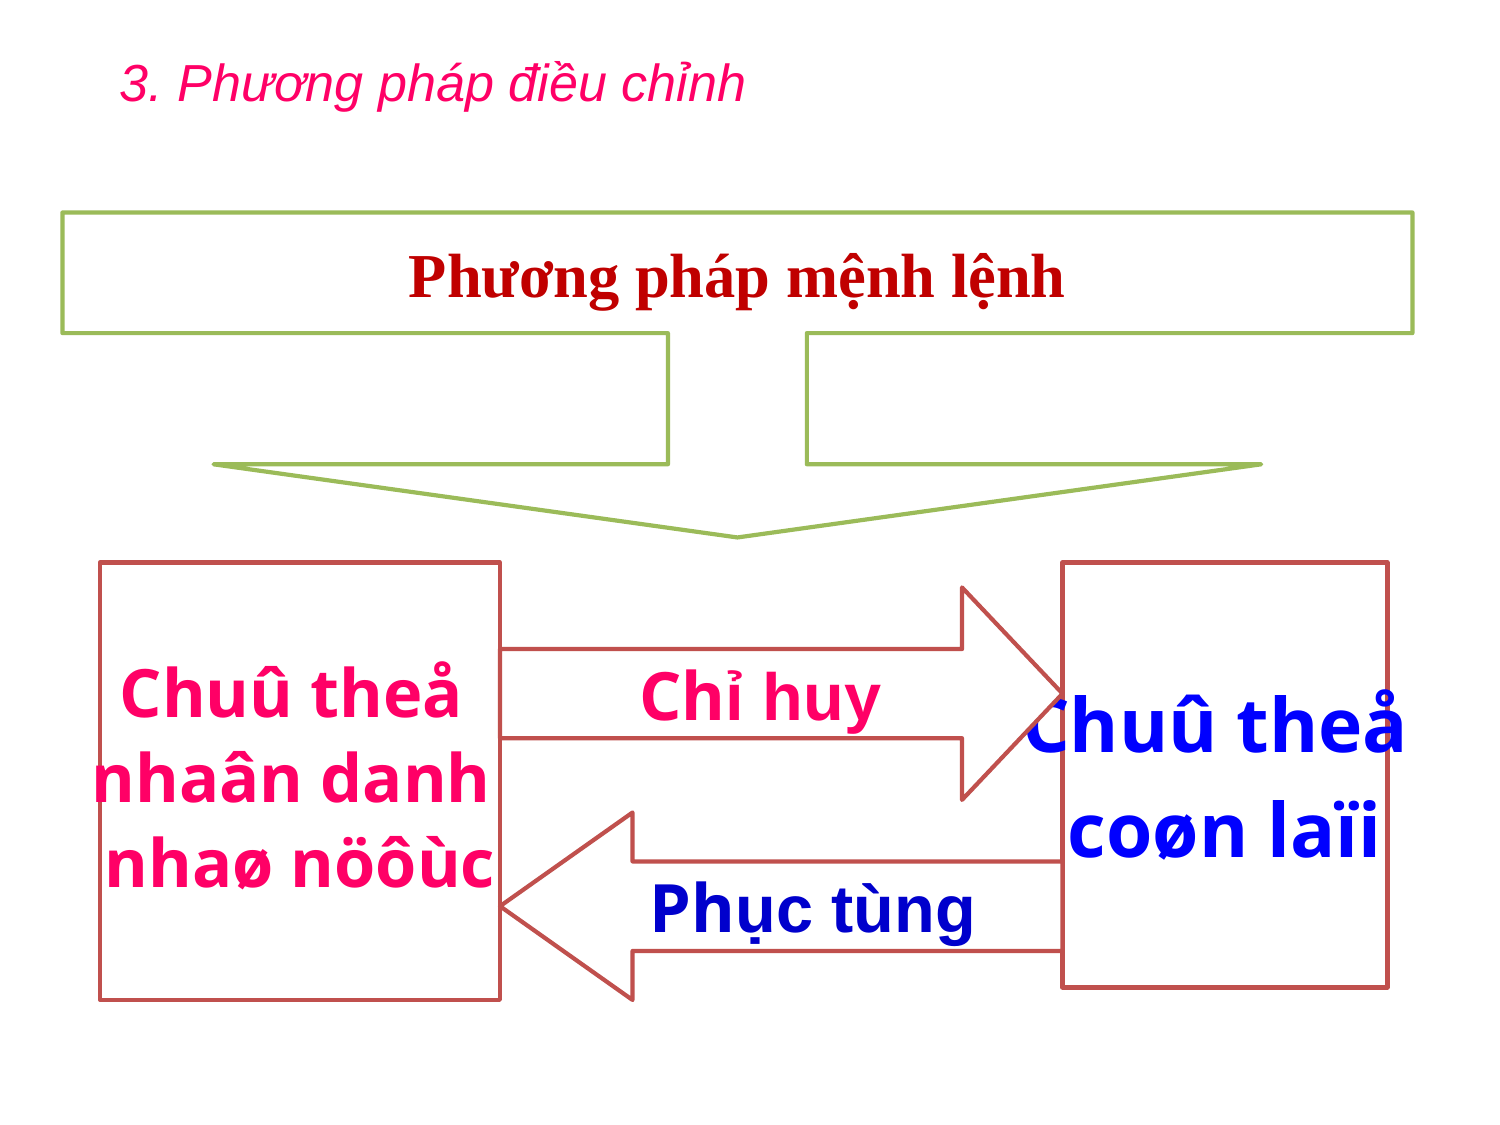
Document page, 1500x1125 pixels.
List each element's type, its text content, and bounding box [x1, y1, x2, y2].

text_box Phục tùng [497, 810, 1065, 1002]
text_box Chỉ huy [497, 585, 1065, 802]
text_box Chuû theå coøn laïi [1060, 560, 1390, 990]
text_box 3. Phương pháp điều chỉnh [104, 42, 1227, 120]
text_box Phương pháp mệnh lệnh [60, 210, 1415, 540]
text_box Chuû theå nhaân danh nhaø nöôùc [98, 560, 502, 1002]
